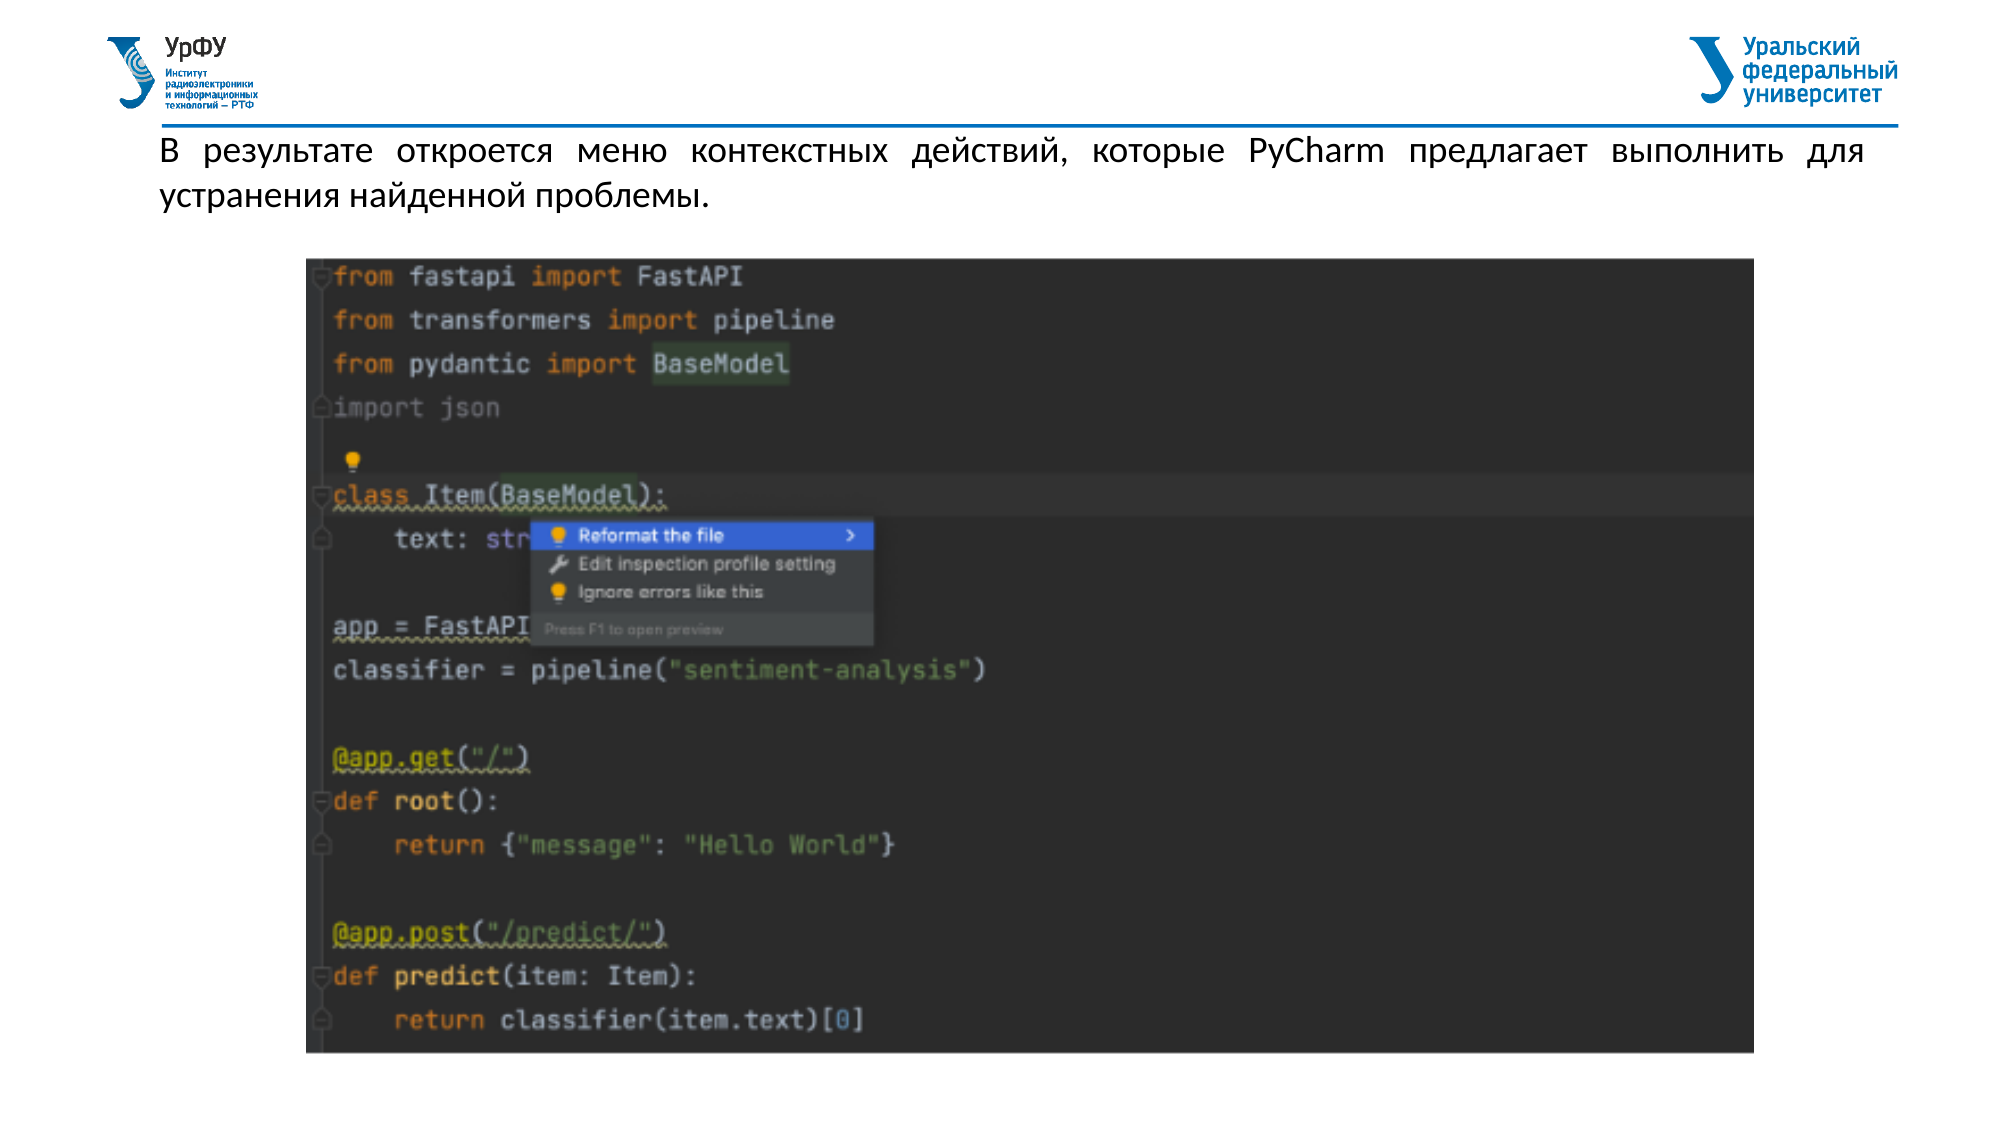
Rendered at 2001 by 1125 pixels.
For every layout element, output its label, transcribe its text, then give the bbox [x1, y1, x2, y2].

picture [107, 37, 258, 109]
text_box [1882, 123, 1899, 129]
text_box В результате откроется меню контекстных действий, которые PyCharm предлагает выполнить для устранения найденной проблемы. [144, 73, 1882, 313]
picture [306, 257, 1754, 1056]
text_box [1687, 35, 1899, 109]
